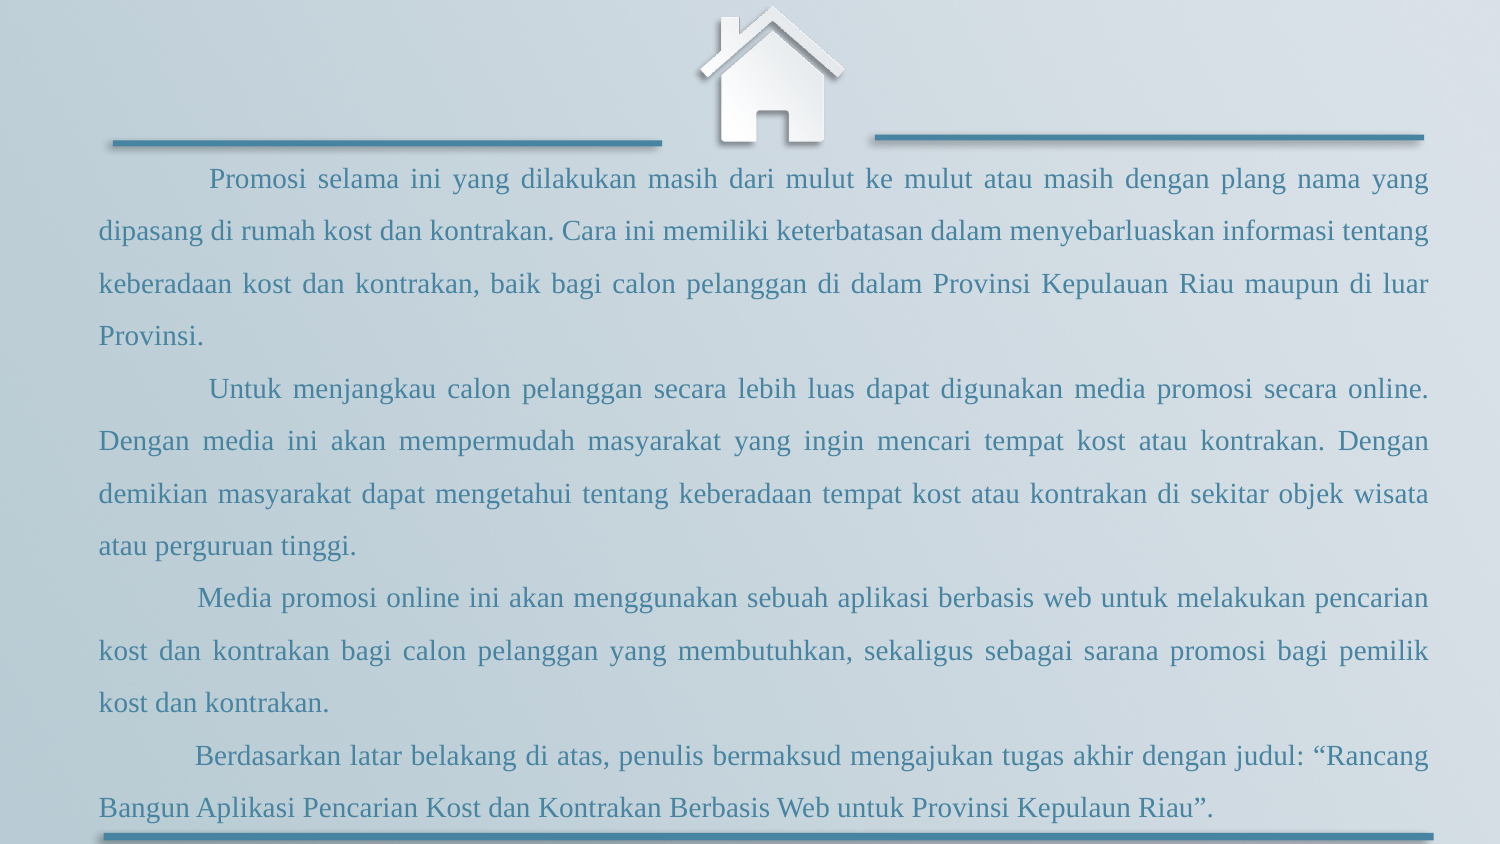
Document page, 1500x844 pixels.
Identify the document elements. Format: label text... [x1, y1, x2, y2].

text_box [111, 138, 664, 148]
text_box Promosi selama ini yang dilakukan masih dari mulut ke mulut atau masih dengan plang nama yang dipasang di rumah kost dan kontrakan. Cara ini memiliki keterbatasan dalam menyebarluaskan informasi tentang keberadaan kost dan kontrakan, baik bagi calon pelanggan di dalam Provinsi Kepulauan Riau maupun di luar Provinsi. Untuk menjangkau calon pelanggan secara lebih luas dapat digunakan media promosi secara online. Dengan media ini akan mempermudah masyarakat yang ingin mencari tempat kost atau kontrakan. Dengan demikian masyarakat dapat mengetahui tentang keberadaan tempat kost atau kontrakan di sekitar objek wisata atau perguruan tinggi. Media promosi online ini akan menggunakan sebuah aplikasi berbasis web untuk melakukan pencarian kost dan kontrakan bagi calon pelanggan yang membutuhkan, sekaligus sebagai sarana promosi bagi pemilik kost dan kontrakan. Berdasarkan latar belakang di atas, penulis bermaksud mengajukan tugas akhir dengan judul: “Rancang Bangun Aplikasi Pencarian Kost dan Kontrakan Berbasis Web untuk Provinsi Kepulaun Riau”. [84, 134, 1446, 844]
text_box [873, 132, 1426, 142]
picture [0, 0, 1500, 844]
text_box [102, 831, 1436, 843]
